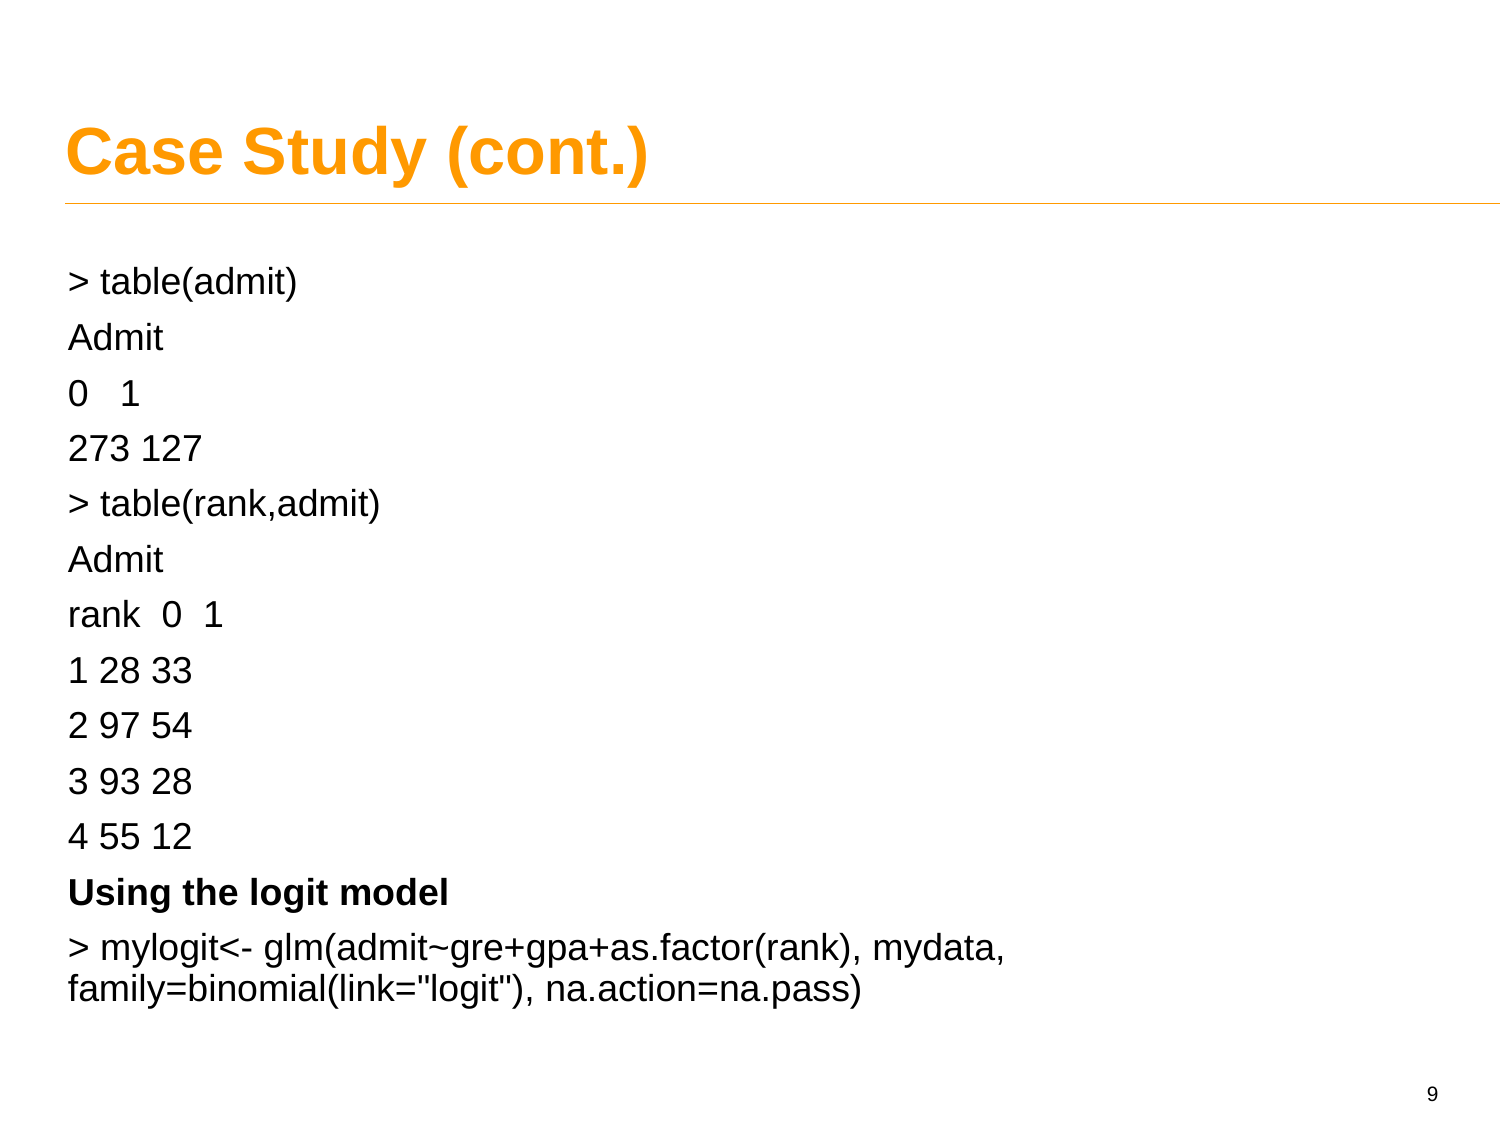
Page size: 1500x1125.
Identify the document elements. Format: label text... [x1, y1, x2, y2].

list > table(admit) Admit 0 1 273 127 > table(rank,admit) Admit rank 0 1 1 28 33 2 97 54 3 93 28 4 55 12 Using the logit model > mylogit<- glm(admit~gre+gpa+as.factor(rank), mydata, family=binomial(link="logit"), na.action=na.pass) [52, 254, 1436, 1048]
title Case Study (cont.) [64, 37, 1441, 198]
slide_number 9 [1174, 1067, 1454, 1114]
